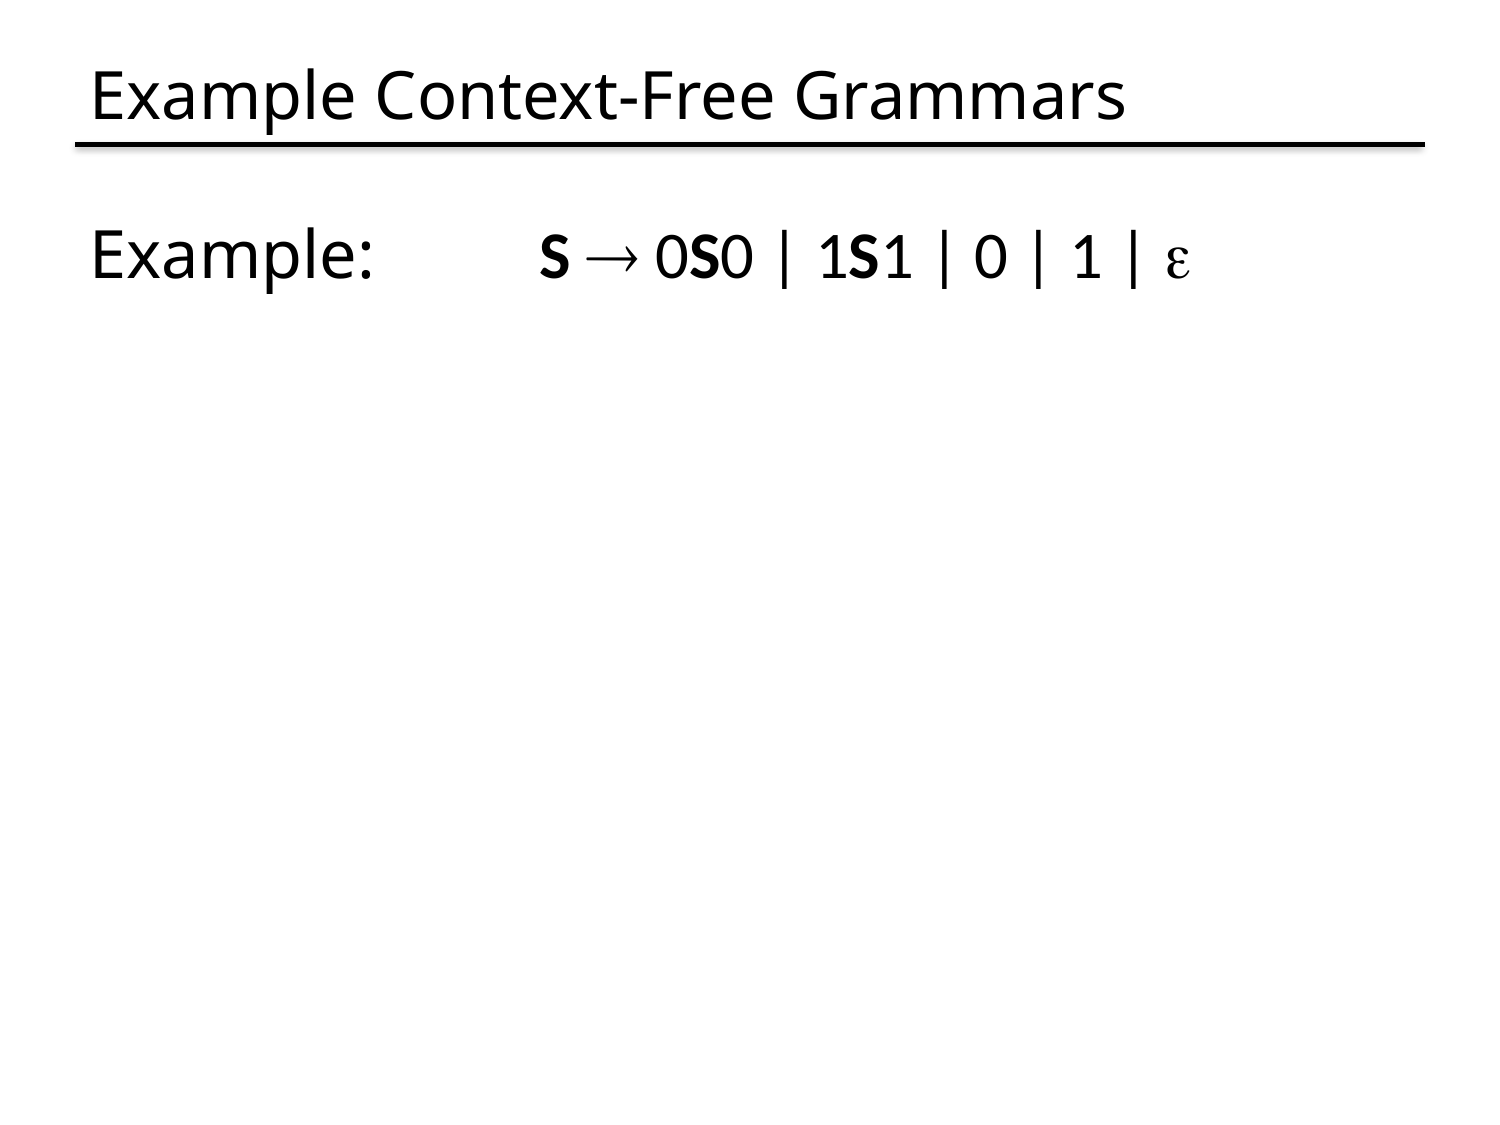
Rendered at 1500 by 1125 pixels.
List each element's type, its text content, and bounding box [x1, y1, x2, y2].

title Example Context-Free Grammars [75, 45, 1425, 145]
list Example: S  0S0 | 1S1 | 0 | 1 |  [75, 204, 1425, 1048]
